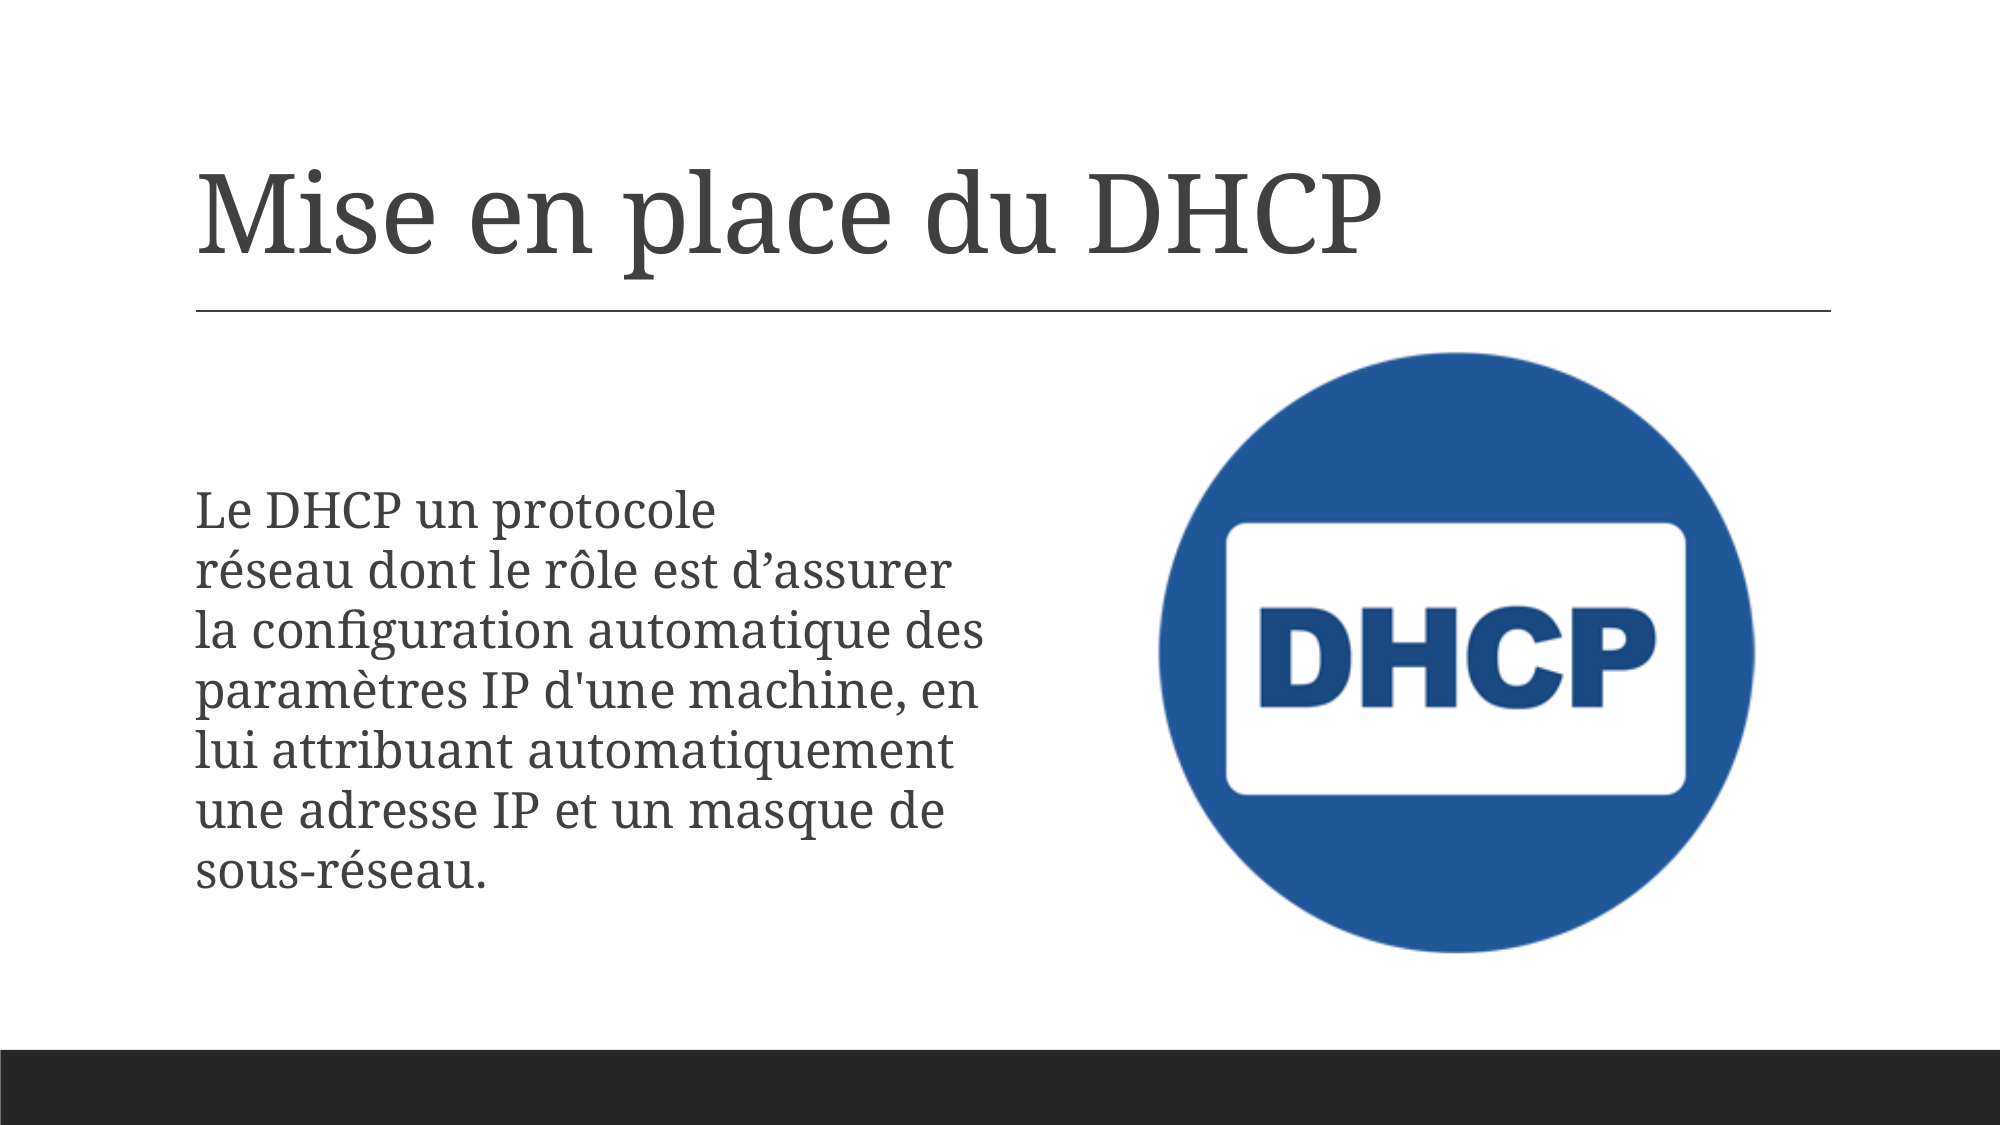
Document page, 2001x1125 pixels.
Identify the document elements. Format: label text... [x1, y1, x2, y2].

title Mise en place du DHCP [180, 47, 1830, 285]
picture [1145, 345, 1768, 973]
list Le DHCP un protocole réseau dont le rôle est d’assurer la configuration automatique des paramètres IP d'une machine, en lui attribuant automatiquement une adresse IP et un masque de sous-réseau. [180, 470, 1004, 963]
